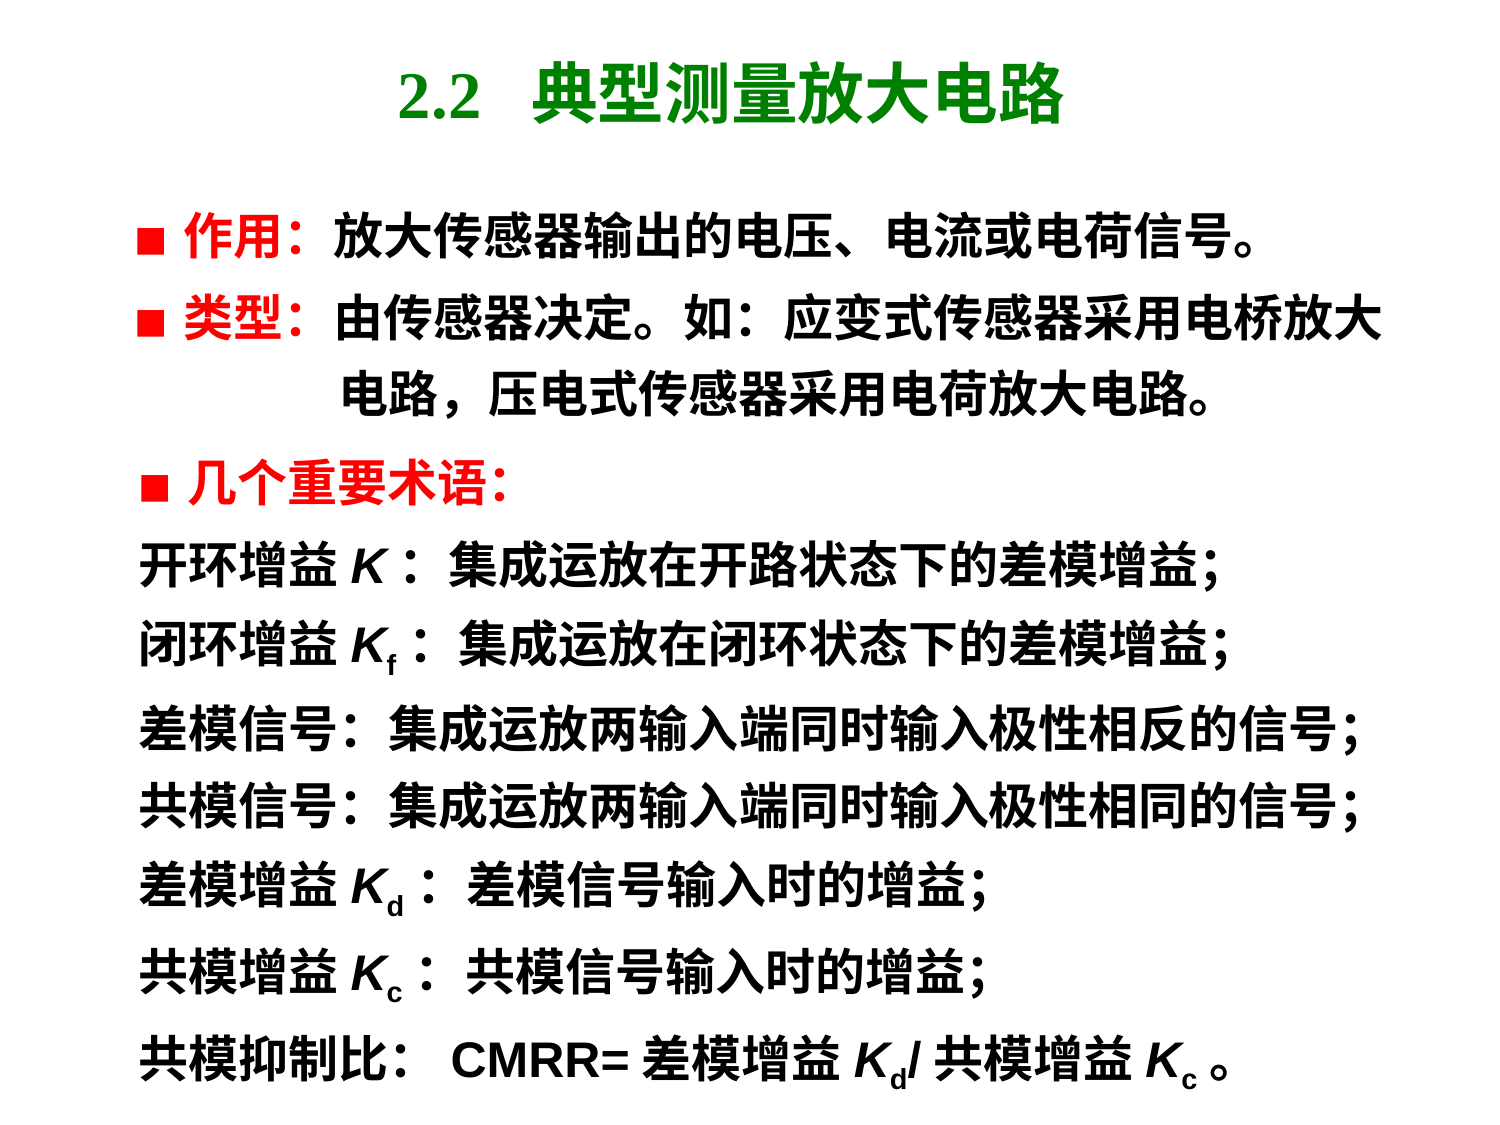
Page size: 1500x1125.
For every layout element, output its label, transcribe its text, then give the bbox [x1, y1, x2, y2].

title 2.2 典型测量放大电路 [40, 18, 1381, 135]
list ■ 作用：放大传感器输出的电压、电流或电荷信号。 ■ 类型：由传感器决定。如：应变式传感器采用电桥放大 电路，压电式传感器采用电荷放大电路。 [119, 184, 1500, 469]
text_box ■ 几个重要术语： 开环增益K：集成运放在开路状态下的差模增益； 闭环增益Kf：集成运放在闭环状态下的差模增益； 差模信号：集成运放两输入端同时输入极性相反的信号； 共模信号：集成运放两输入端同时输入极性相同的信号； 差模增益Kd：差模信号输入时的增益； 共模增益Kc：共模信号输入时的增益； 共模抑制比：CMRR=差模增益Kd/共模增益Kc。 [123, 432, 1500, 1121]
